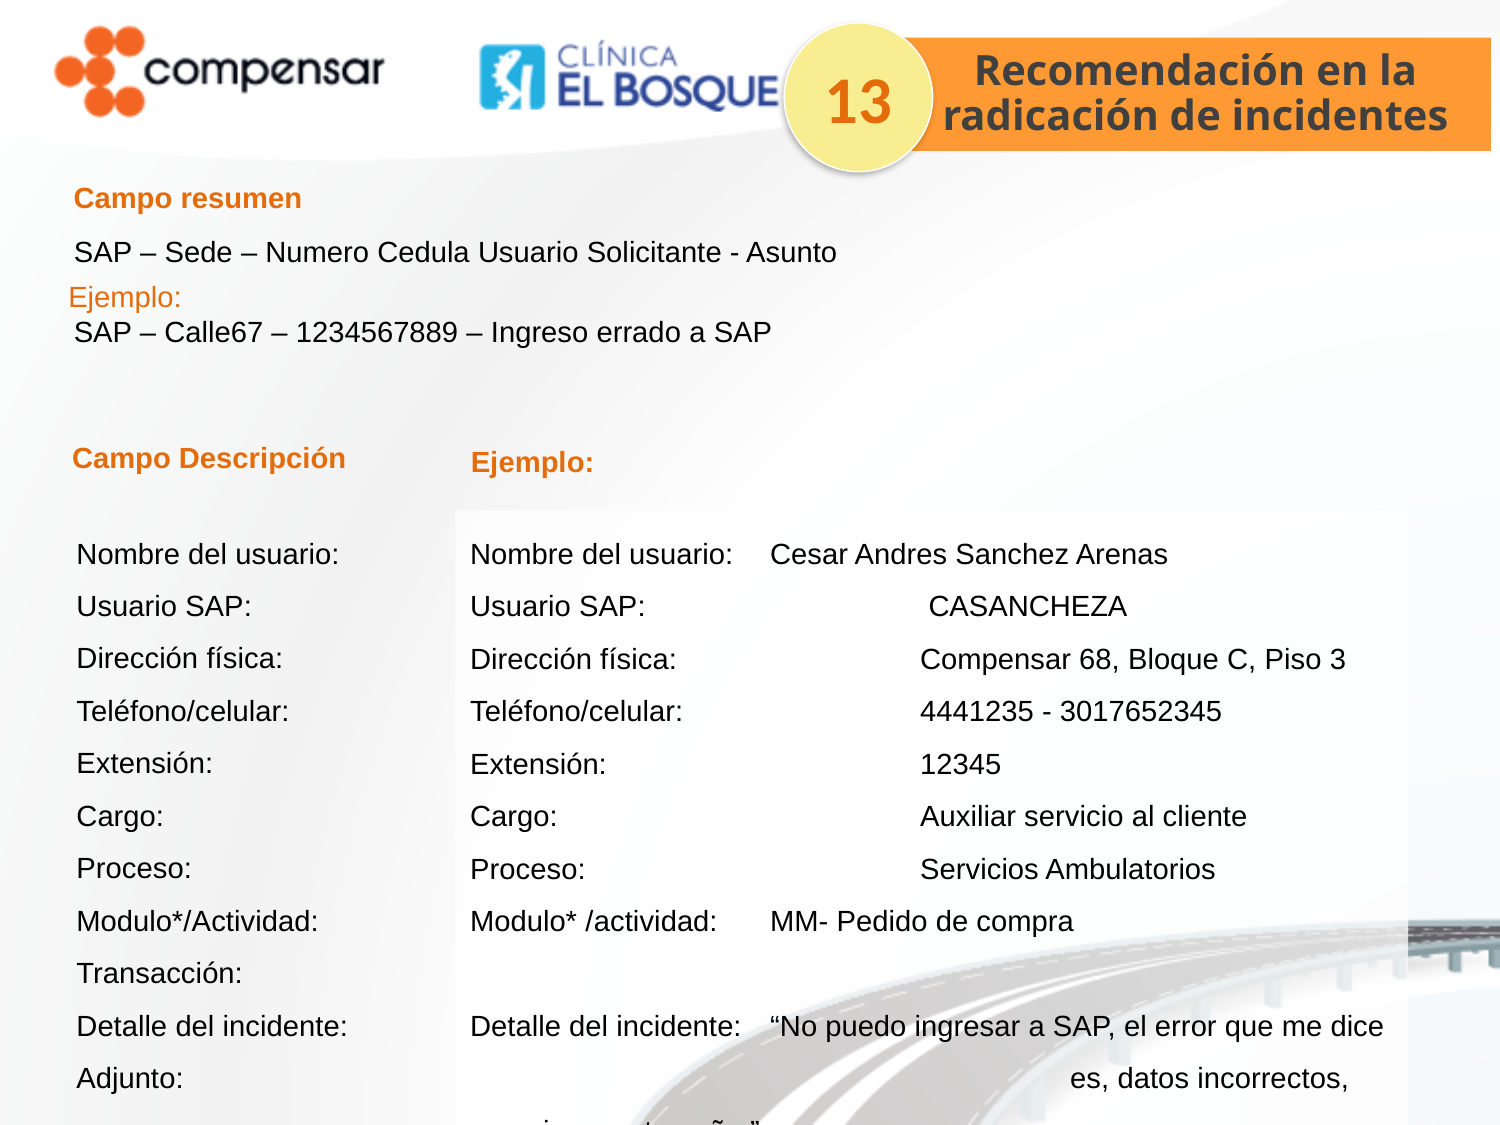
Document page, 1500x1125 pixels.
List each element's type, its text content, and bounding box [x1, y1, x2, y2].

text_box Nombre del usuario: Cesar Andres Sanchez Arenas Usuario SAP: CASANCHEZA Dirección física: Compensar 68, Bloque C, Piso 3 Teléfono/celular: 4441235 - 3017652345 Extensión: 12345 Cargo: Auxiliar servicio al cliente Proceso: Servicios Ambulatorios Modulo* /actividad: MM- Pedido de compra Detalle del incidente: “No puedo ingresar a SAP, el error que me dice es, datos incorrectos, usuario y contraseña.” Adjunto: Ver evidencia - Se envía pantallazo [455, 510, 1409, 1125]
text_box SAP – Sede – Numero Cedula Usuario Solicitante - Asunto [59, 226, 854, 277]
text_box Ejemplo: [456, 435, 610, 486]
picture [0, 0, 1500, 1125]
text_box 13 [783, 22, 934, 173]
text_box Nombre del usuario: Usuario SAP: Dirección física: Teléfono/celular: Extensión: Cargo: Proceso: Modulo*/Actividad: Transacción: Detalle del incidente: Adjunto: [61, 510, 364, 1102]
text_box Campo Descripción [57, 432, 362, 483]
text_box Ejemplo: [53, 270, 198, 321]
text_box Campo resumen [58, 171, 318, 222]
text_box SAP – Calle67 – 1234567889 – Ingreso errado a SAP [58, 305, 789, 356]
text_box Recomendación en la radicación de incidentes [905, 37, 1491, 151]
